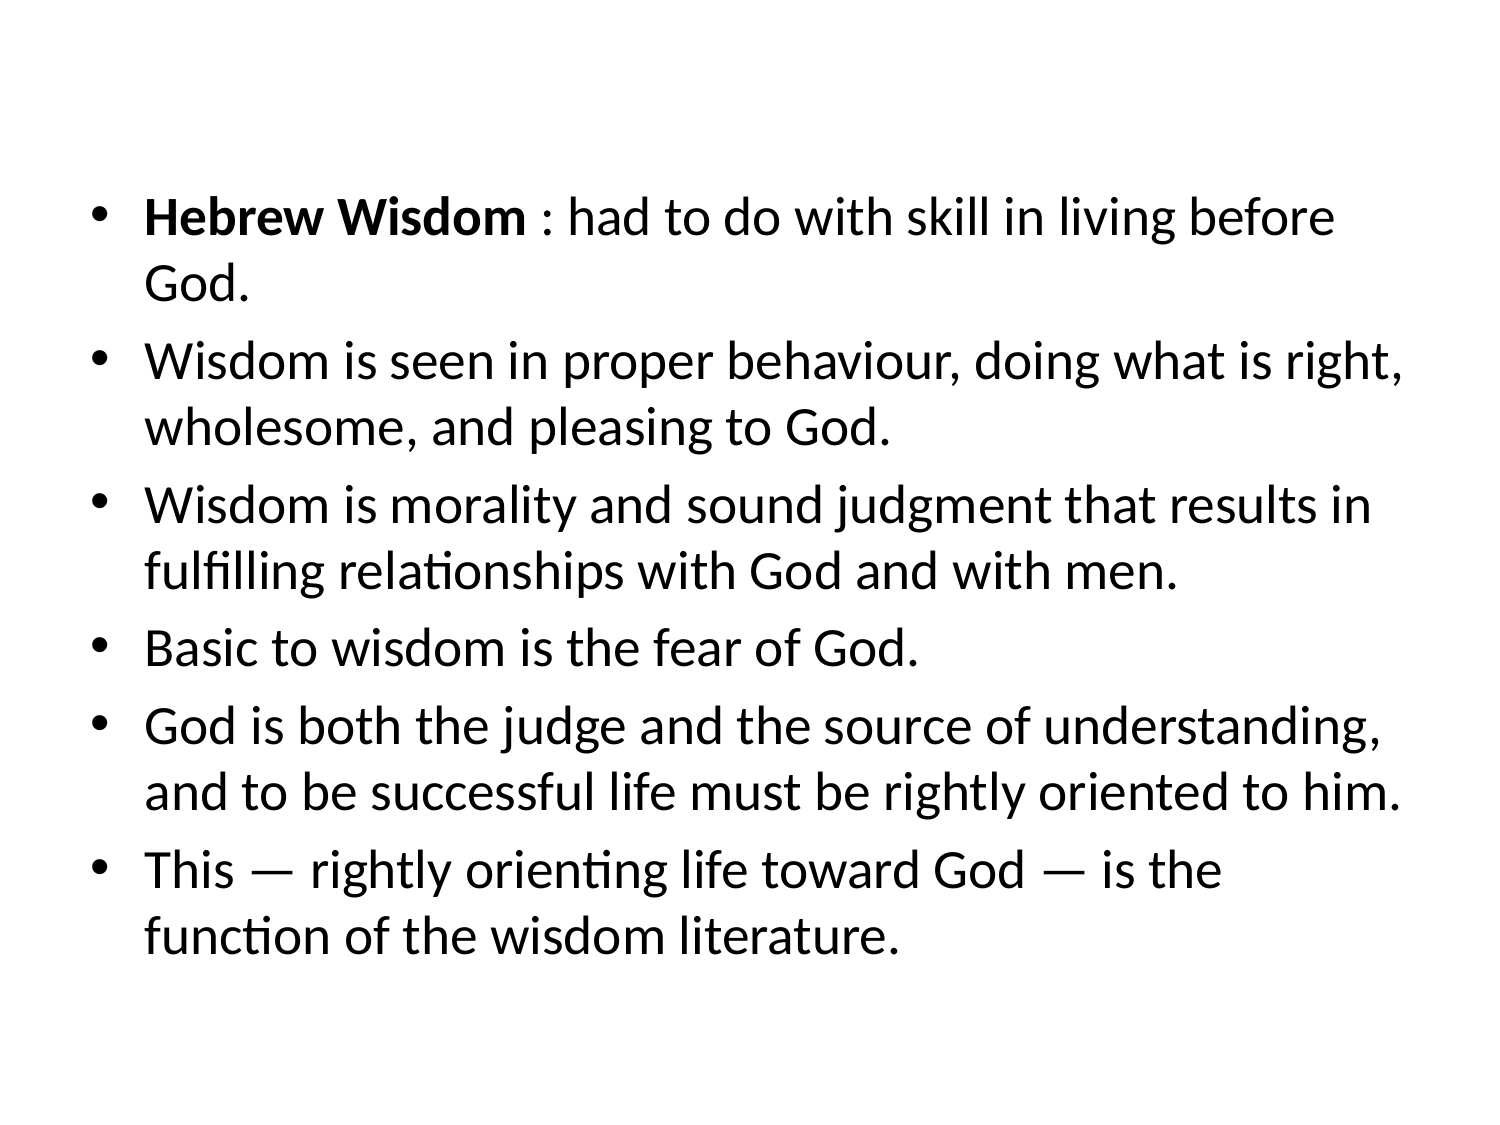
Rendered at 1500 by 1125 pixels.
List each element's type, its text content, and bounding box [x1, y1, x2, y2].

list Hebrew Wisdom : had to do with skill in living before God. Wisdom is seen in proper behaviour, doing what is right, wholesome, and pleasing to God. Wisdom is morality and sound judgment that results in fulfilling relationships with God and with men. Basic to wisdom is the fear of God. God is both the judge and the source of understanding, and to be successful life must be rightly oriented to him. This — rightly orienting life toward God — is the function of the wisdom literature. [74, 172, 1426, 1006]
